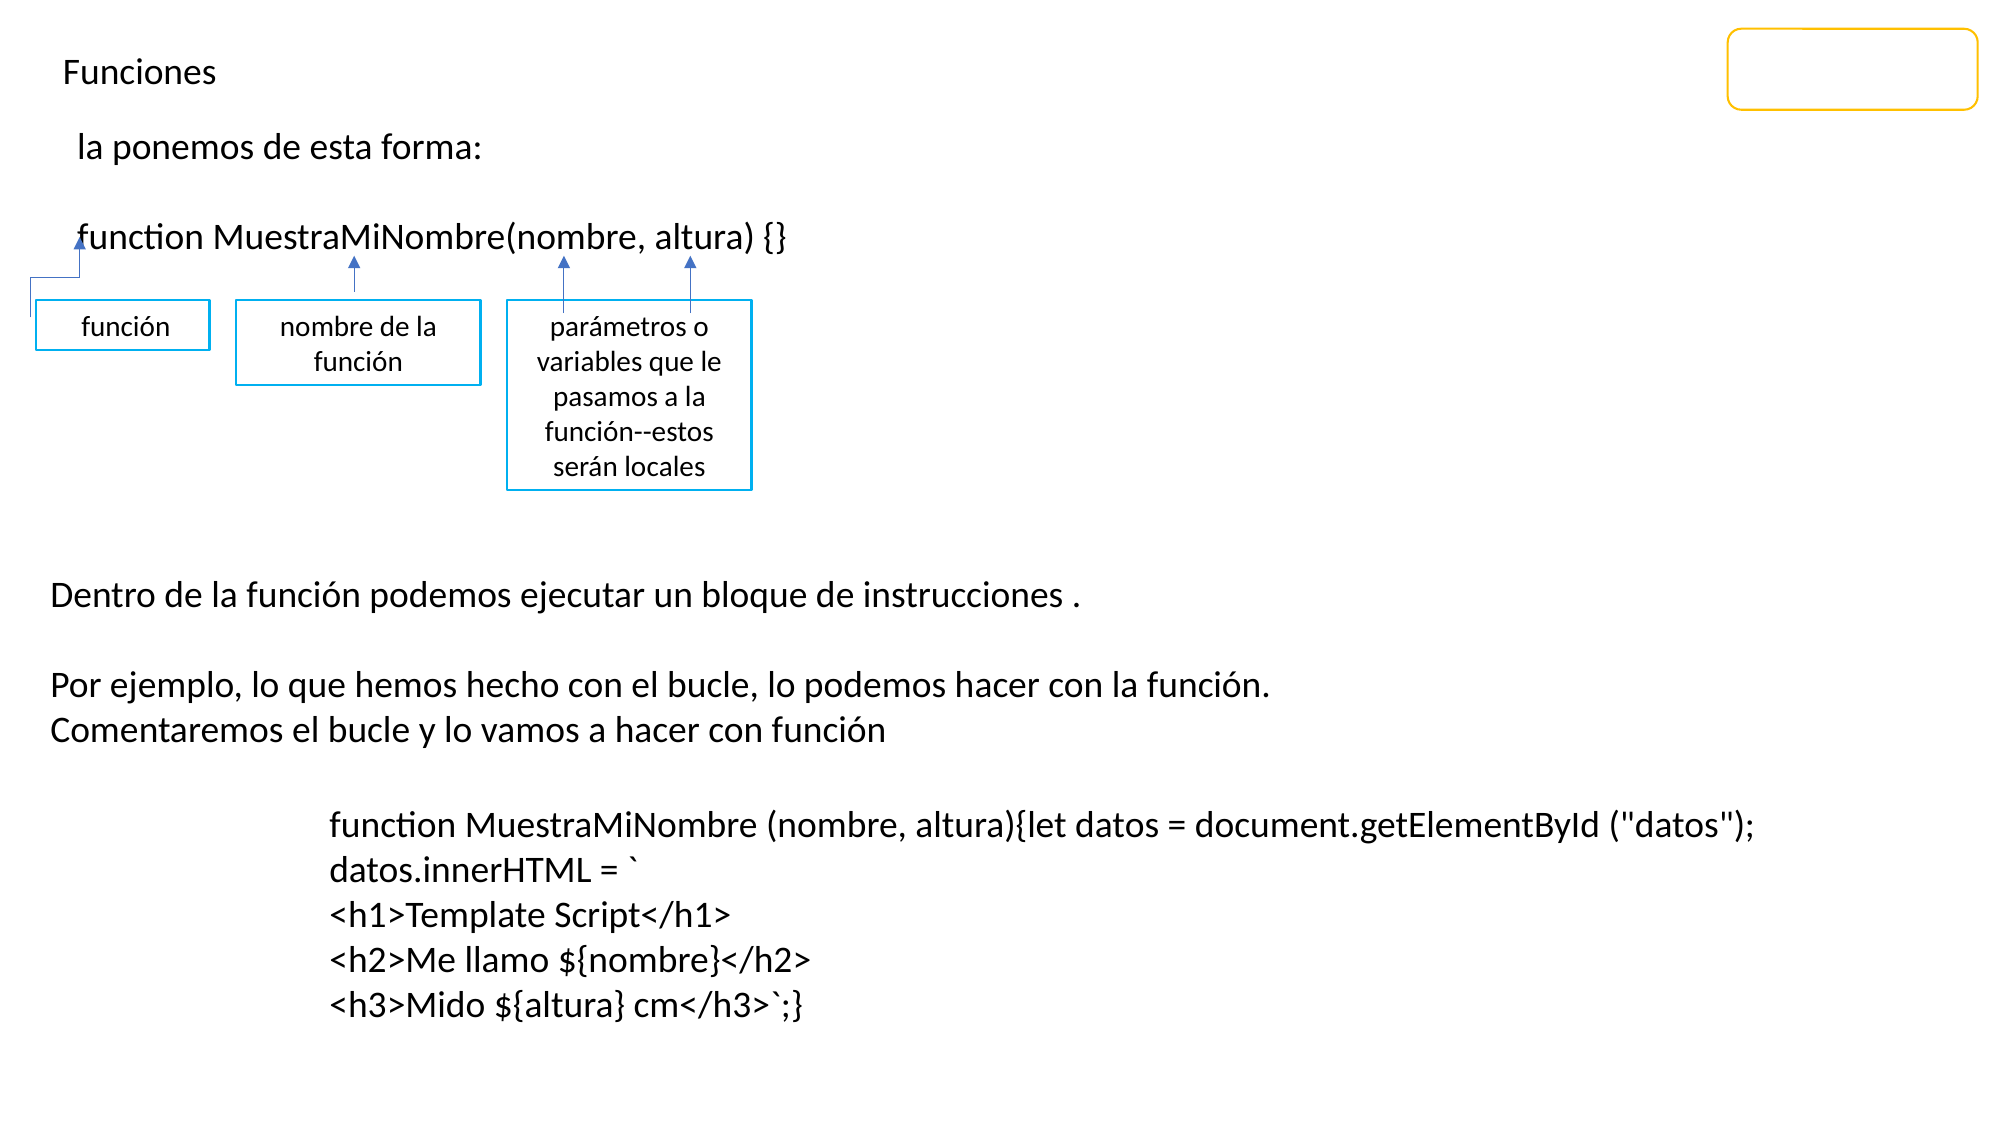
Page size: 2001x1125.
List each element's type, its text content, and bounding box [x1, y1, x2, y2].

text_box Dentro de la función podemos ejecutar un bloque de instrucciones . Por ejemplo, lo que hemos hecho con el bucle, lo podemos hacer con la función. Comentaremos el bucle y lo vamos a hacer con función [35, 562, 1910, 758]
text_box nombre de la función [236, 300, 481, 385]
text_box function MuestraMiNombre (nombre, altura){let datos = document.getElementById ("datos"); datos.innerHTML = ` <h1>Template Script</h1> <h2>Me llamo ${nombre}</h2> <h3>Mido ${altura} cm</h3>`;} [314, 792, 1784, 1033]
text_box parámetros o variables que le pasamos a la función--estos serán locales [507, 300, 752, 490]
text_box [1726, 27, 1979, 111]
text_box función [35, 300, 210, 350]
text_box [30, 236, 80, 318]
text_box la ponemos de esta forma: function MuestraMiNombre(nombre, altura) {} [62, 114, 1936, 265]
text_box Funciones [48, 40, 582, 100]
